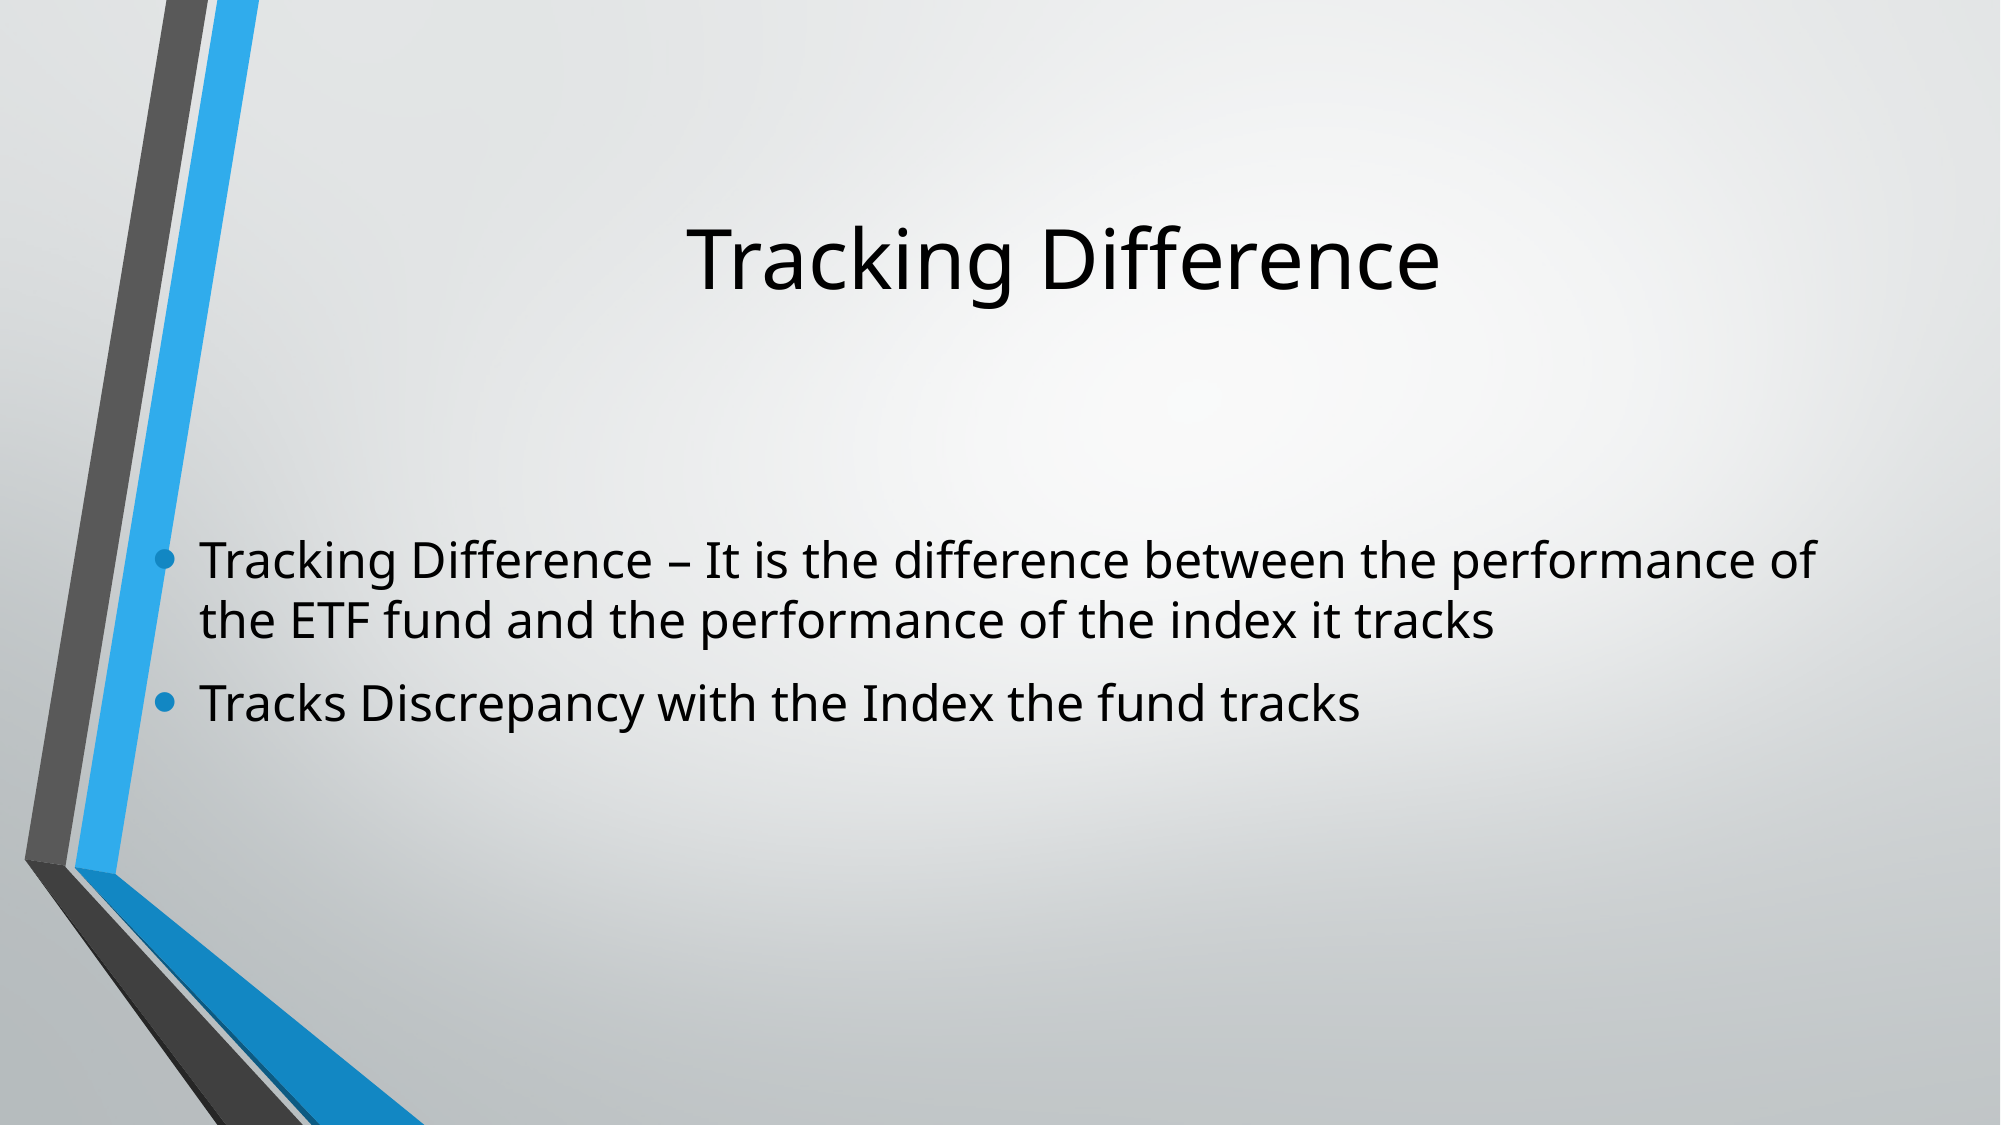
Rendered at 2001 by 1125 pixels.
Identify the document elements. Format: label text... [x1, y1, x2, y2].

list Tracking Difference – It is the difference between the performance of the ETF fund and the performance of the index it tracks Tracks Discrepancy with the Index the fund tracks [137, 314, 1863, 1029]
title Tracking Difference [243, 112, 1887, 400]
